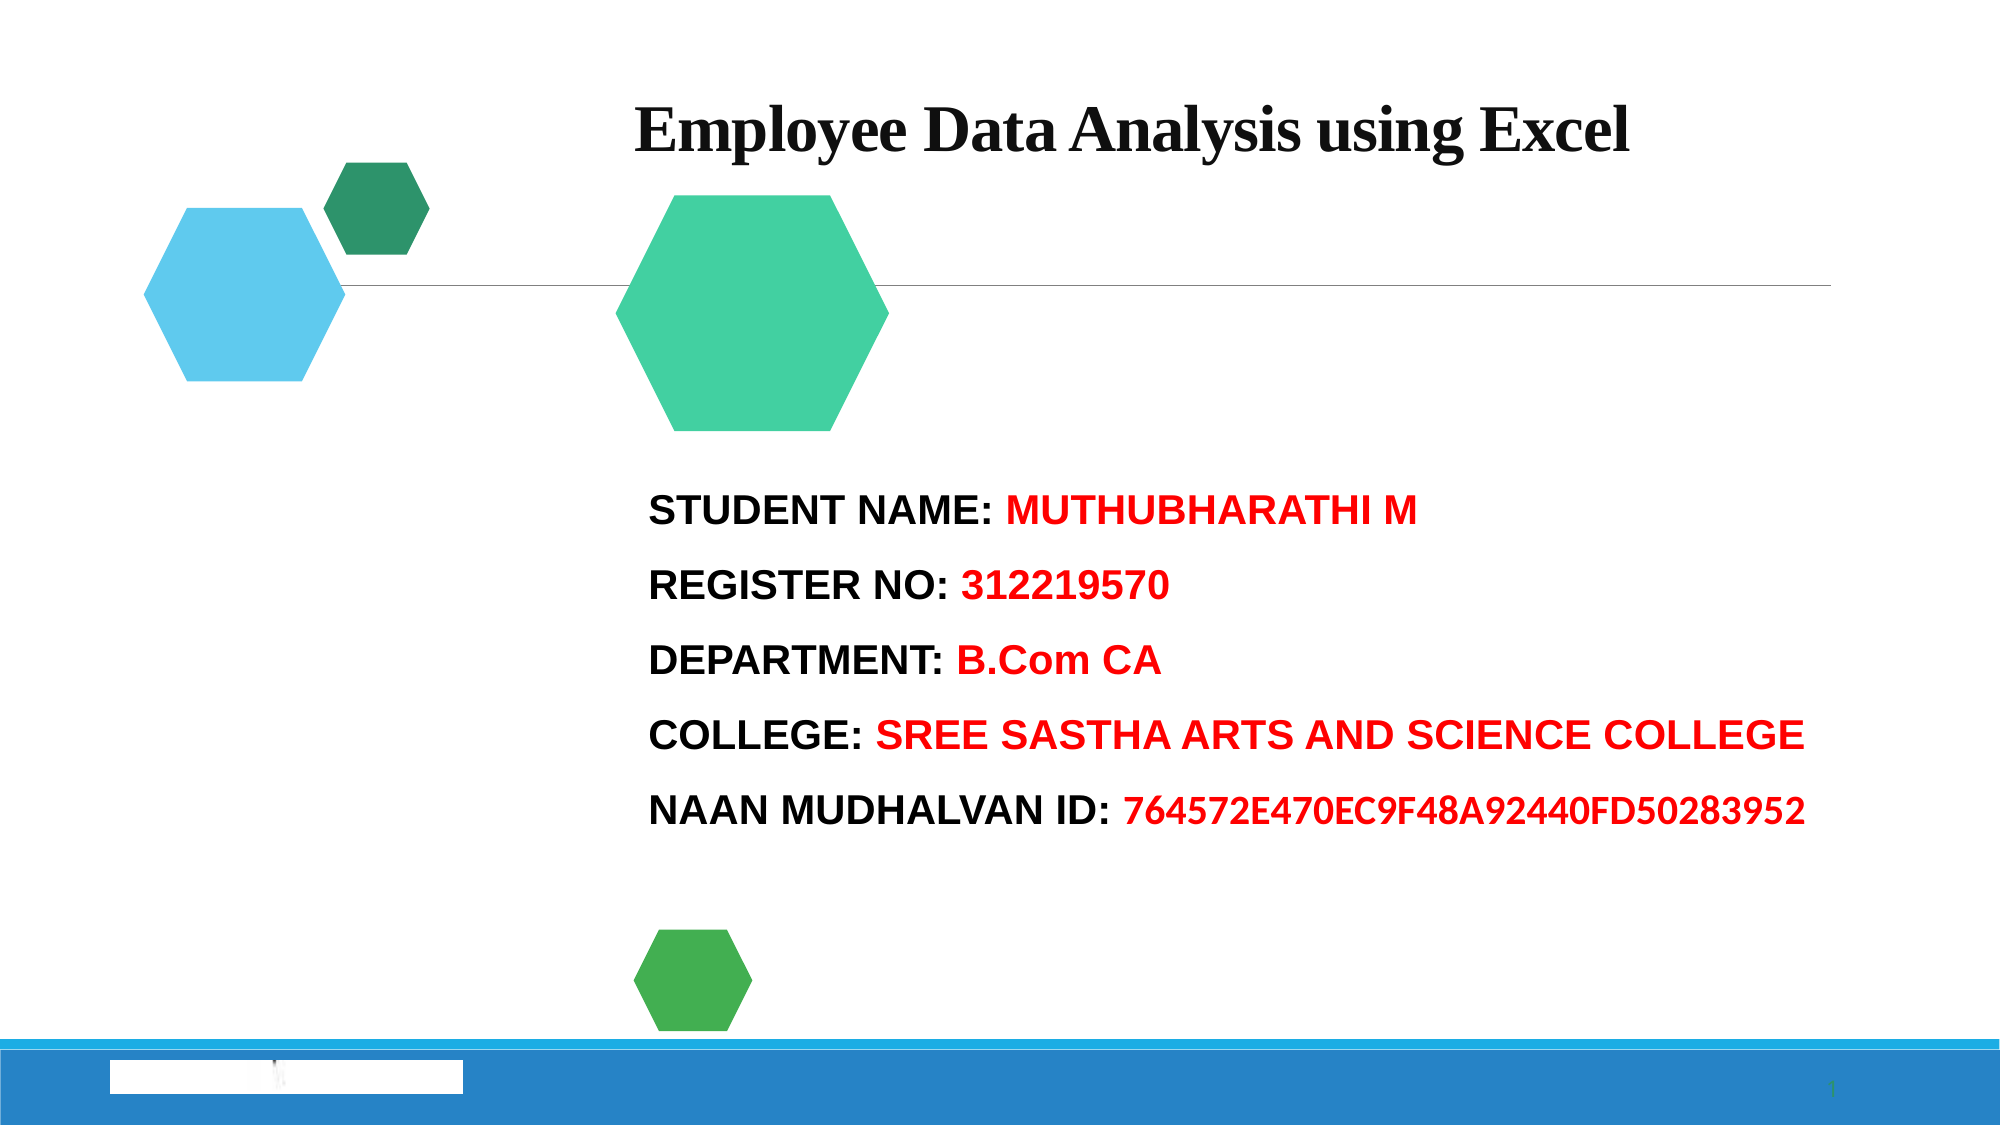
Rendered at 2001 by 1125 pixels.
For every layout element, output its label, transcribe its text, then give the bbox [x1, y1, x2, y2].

title Employee Data Analysis using Excel [106, 54, 1745, 245]
picture [110, 1060, 463, 1095]
text_box [615, 245, 890, 432]
text_box STUDENT NAME: MUTHUBHARATHI M REGISTER NO: 312219570 DEPARTMENT: B.Com CA COLLEGE: SREE SASTHA ARTS AND SCIENCE COLLEGE NAAN MUDHALVAN ID: 764572E470EC9F48A92440FD50283952 [633, 450, 1900, 916]
text_box [633, 929, 753, 1032]
slide_number 1 [1624, 916, 1840, 1125]
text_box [143, 161, 431, 382]
